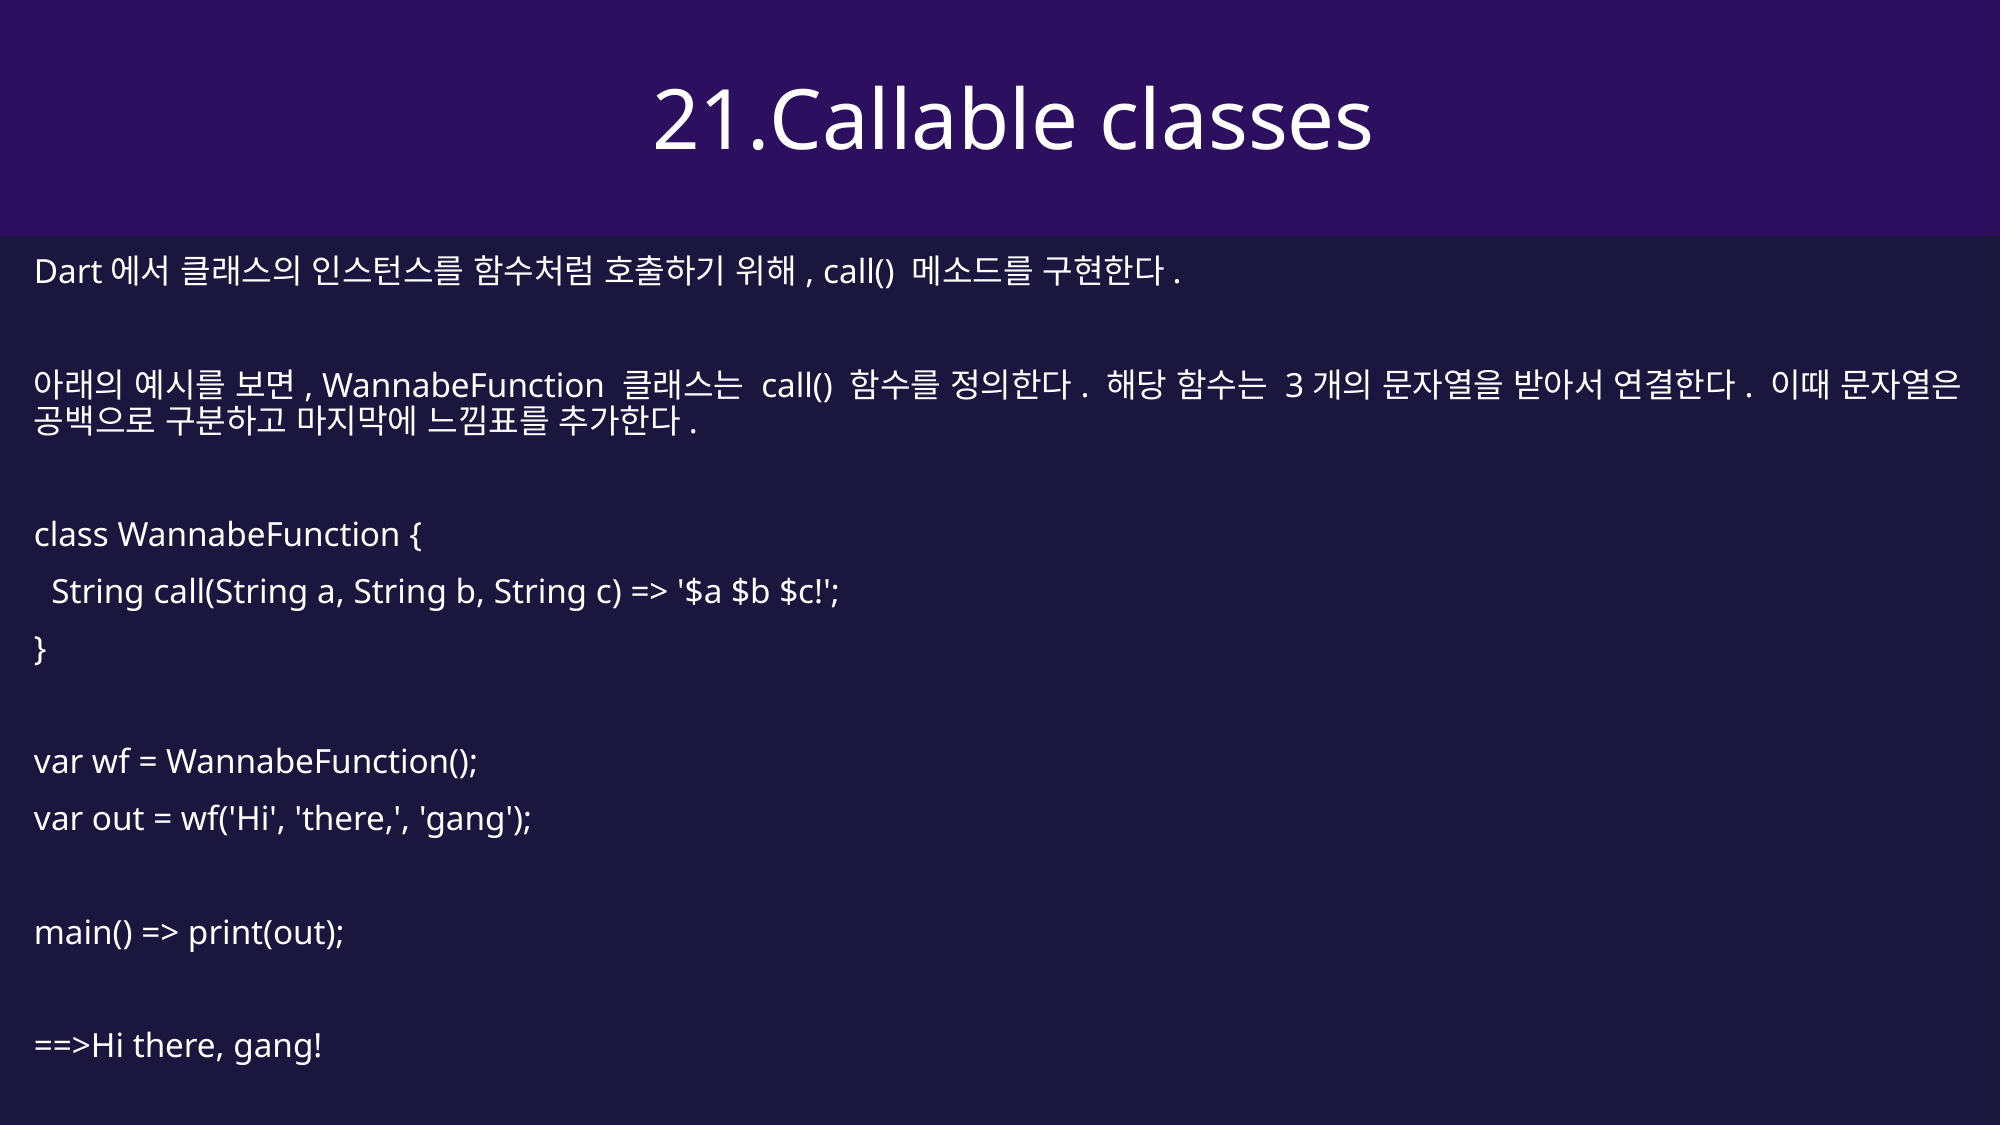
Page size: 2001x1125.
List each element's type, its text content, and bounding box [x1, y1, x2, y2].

text_box Dart에서 클래스의 인스턴스를 함수처럼 호출하기 위해, call() 메소드를 구현한다. 아래의 예시를 보면, WannabeFunction 클래스는 call() 함수를 정의한다. 해당 함수는 3개의 문자열을 받아서 연결한다. 이때 문자열은 공백으로 구분하고 마지막에 느낌표를 추가한다. class WannabeFunction { String call(String a, String b, String c) => '$a $b $c!'; } var wf = WannabeFunction(); var out = wf('Hi', 'there,', 'gang'); main() => print(out); ==>Hi there, gang! [18, 247, 1978, 1096]
text_box [0, 0, 2000, 237]
text_box 21.Callable classes [106, 59, 1943, 175]
